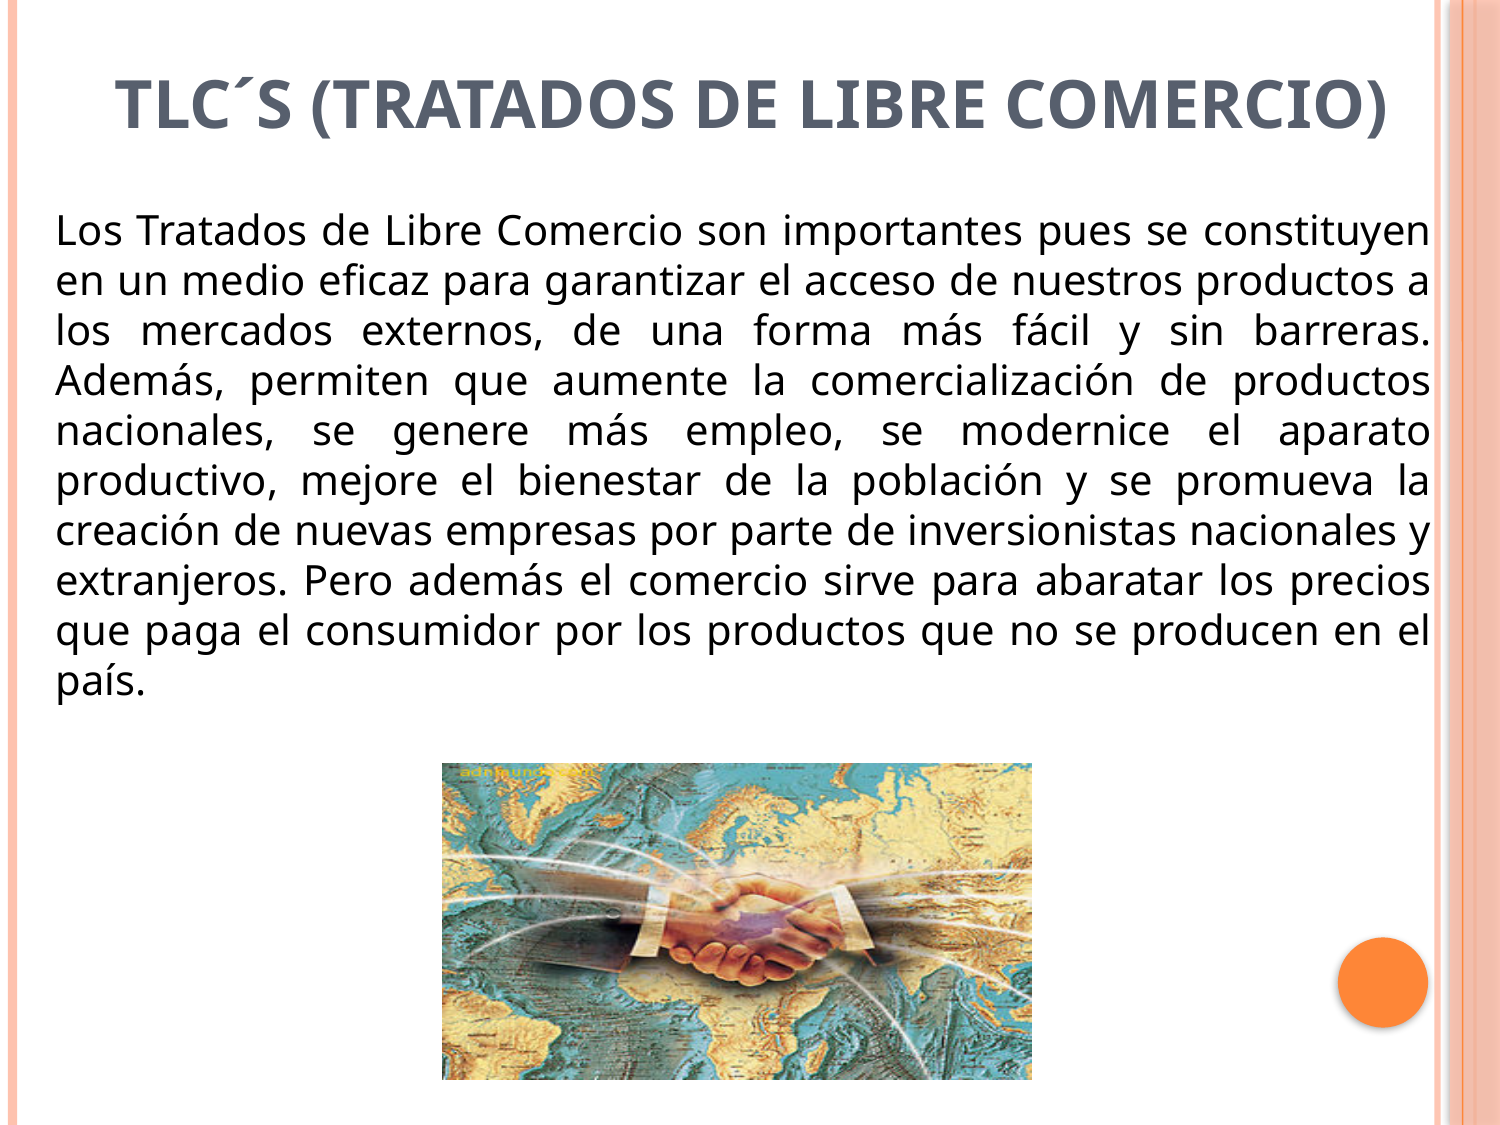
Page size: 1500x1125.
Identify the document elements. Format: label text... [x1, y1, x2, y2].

title TLC´s (Tratados de Libre Comercio) [76, 30, 1427, 149]
text_box Los Tratados de Libre Comercio son importantes pues se constituyen en un medio eficaz para garantizar el acceso de nuestros productos a los mercados externos, de una forma más fácil y sin barreras. Además, permiten que aumente la comercialización de productos nacionales, se genere más empleo, se modernice el aparato productivo, mejore el bienestar de la población y se promueva la creación de nuevas empresas por parte de inversionistas nacionales y extranjeros. Pero además el comercio sirve para abaratar los precios que paga el consumidor por los productos que no se producen en el país. [41, 196, 1447, 716]
picture [442, 762, 1032, 1080]
